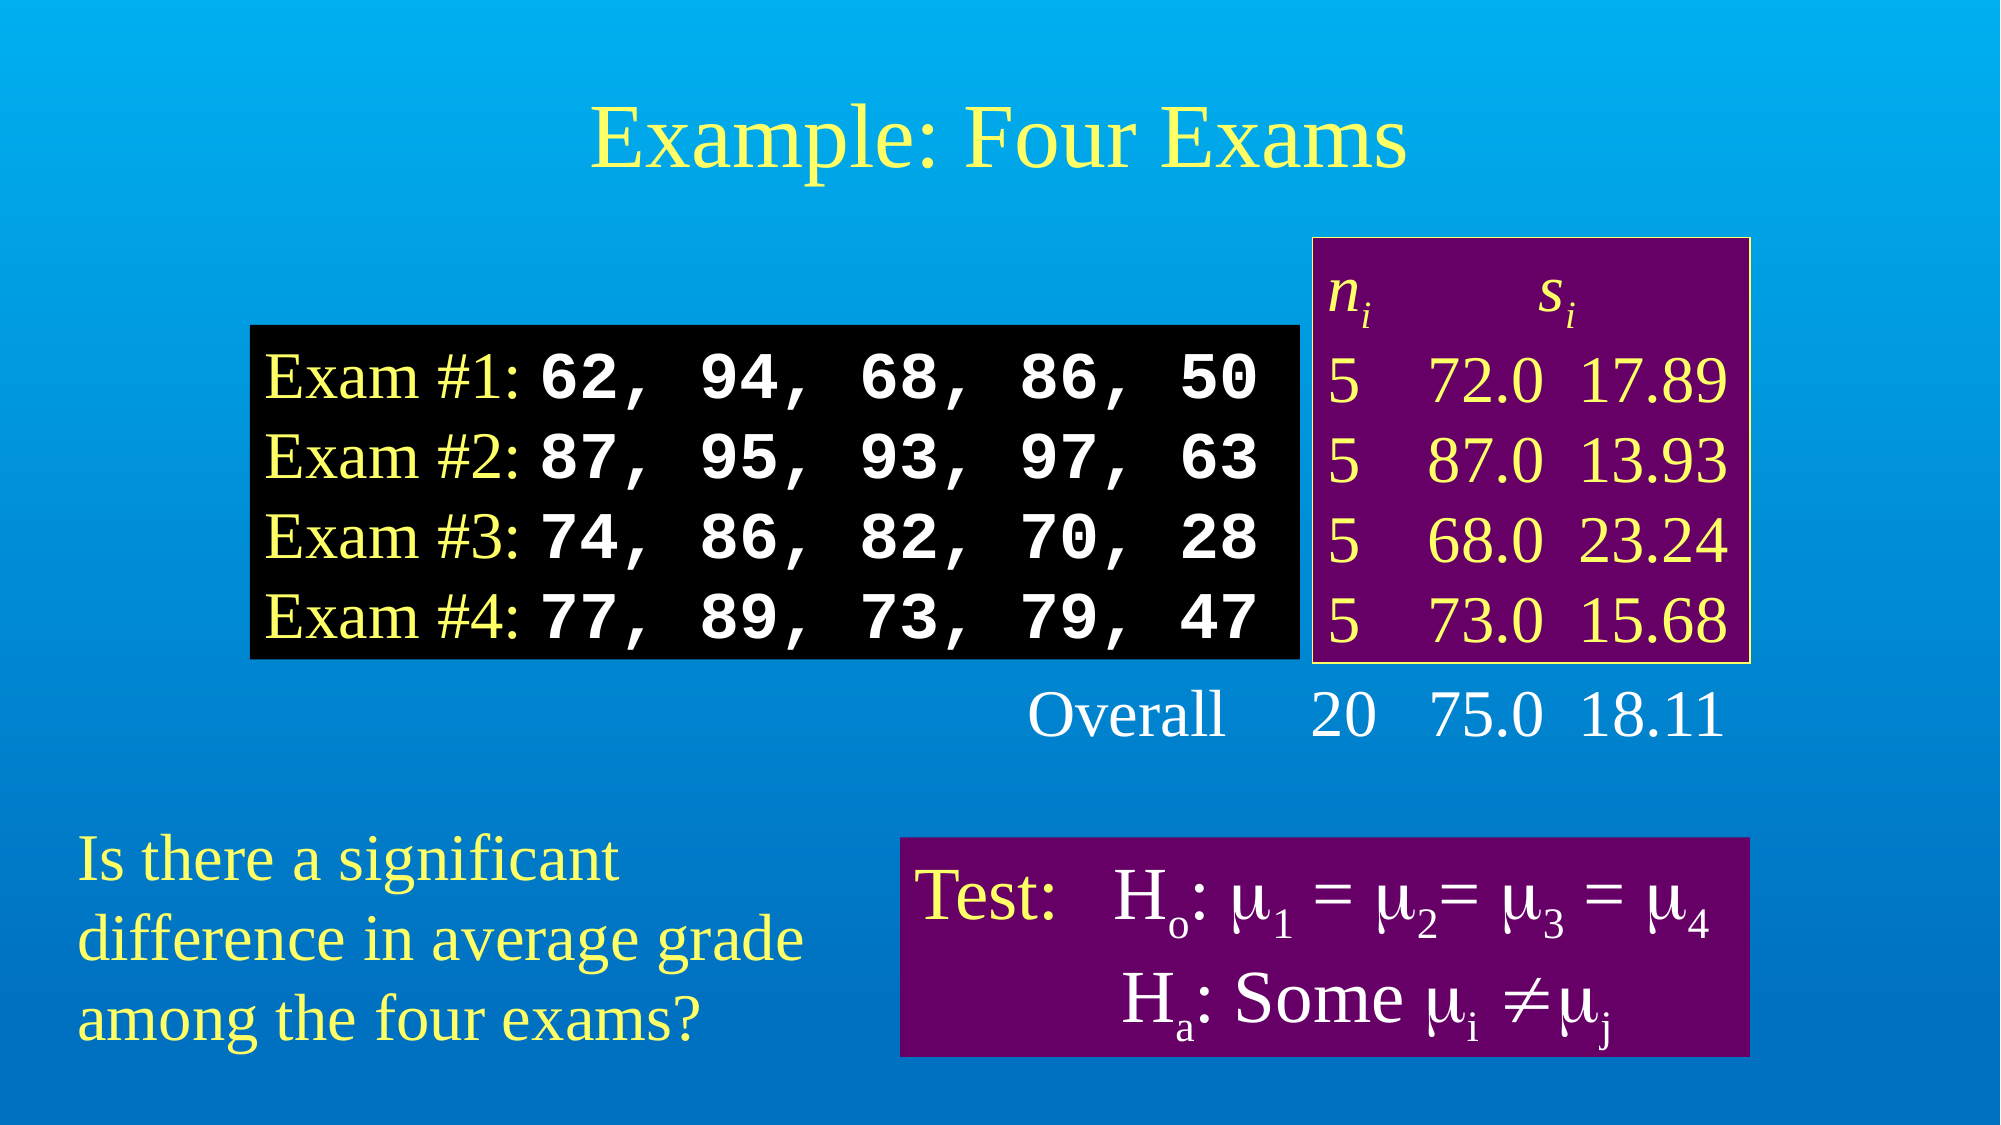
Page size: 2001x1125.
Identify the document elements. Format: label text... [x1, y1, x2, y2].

text_box Is there a significant difference in average grade among the four exams? [62, 806, 875, 1061]
text_box Exam #1: Exam #2: Exam #3: Exam #4: [249, 324, 525, 660]
text_box Overall 20 75.0 18.11 [1012, 662, 1750, 758]
title Example: Four Exams [150, 37, 1850, 225]
text_box Test: Ho: 1 = 2= 3 = 4 Ha: Some i j [900, 837, 1750, 1057]
text_box 62, 94, 68, 86, 50 87, 95, 93, 97, 63 74, 86, 82, 70, 28 77, 89, 73, 79, 47 [525, 324, 1312, 660]
